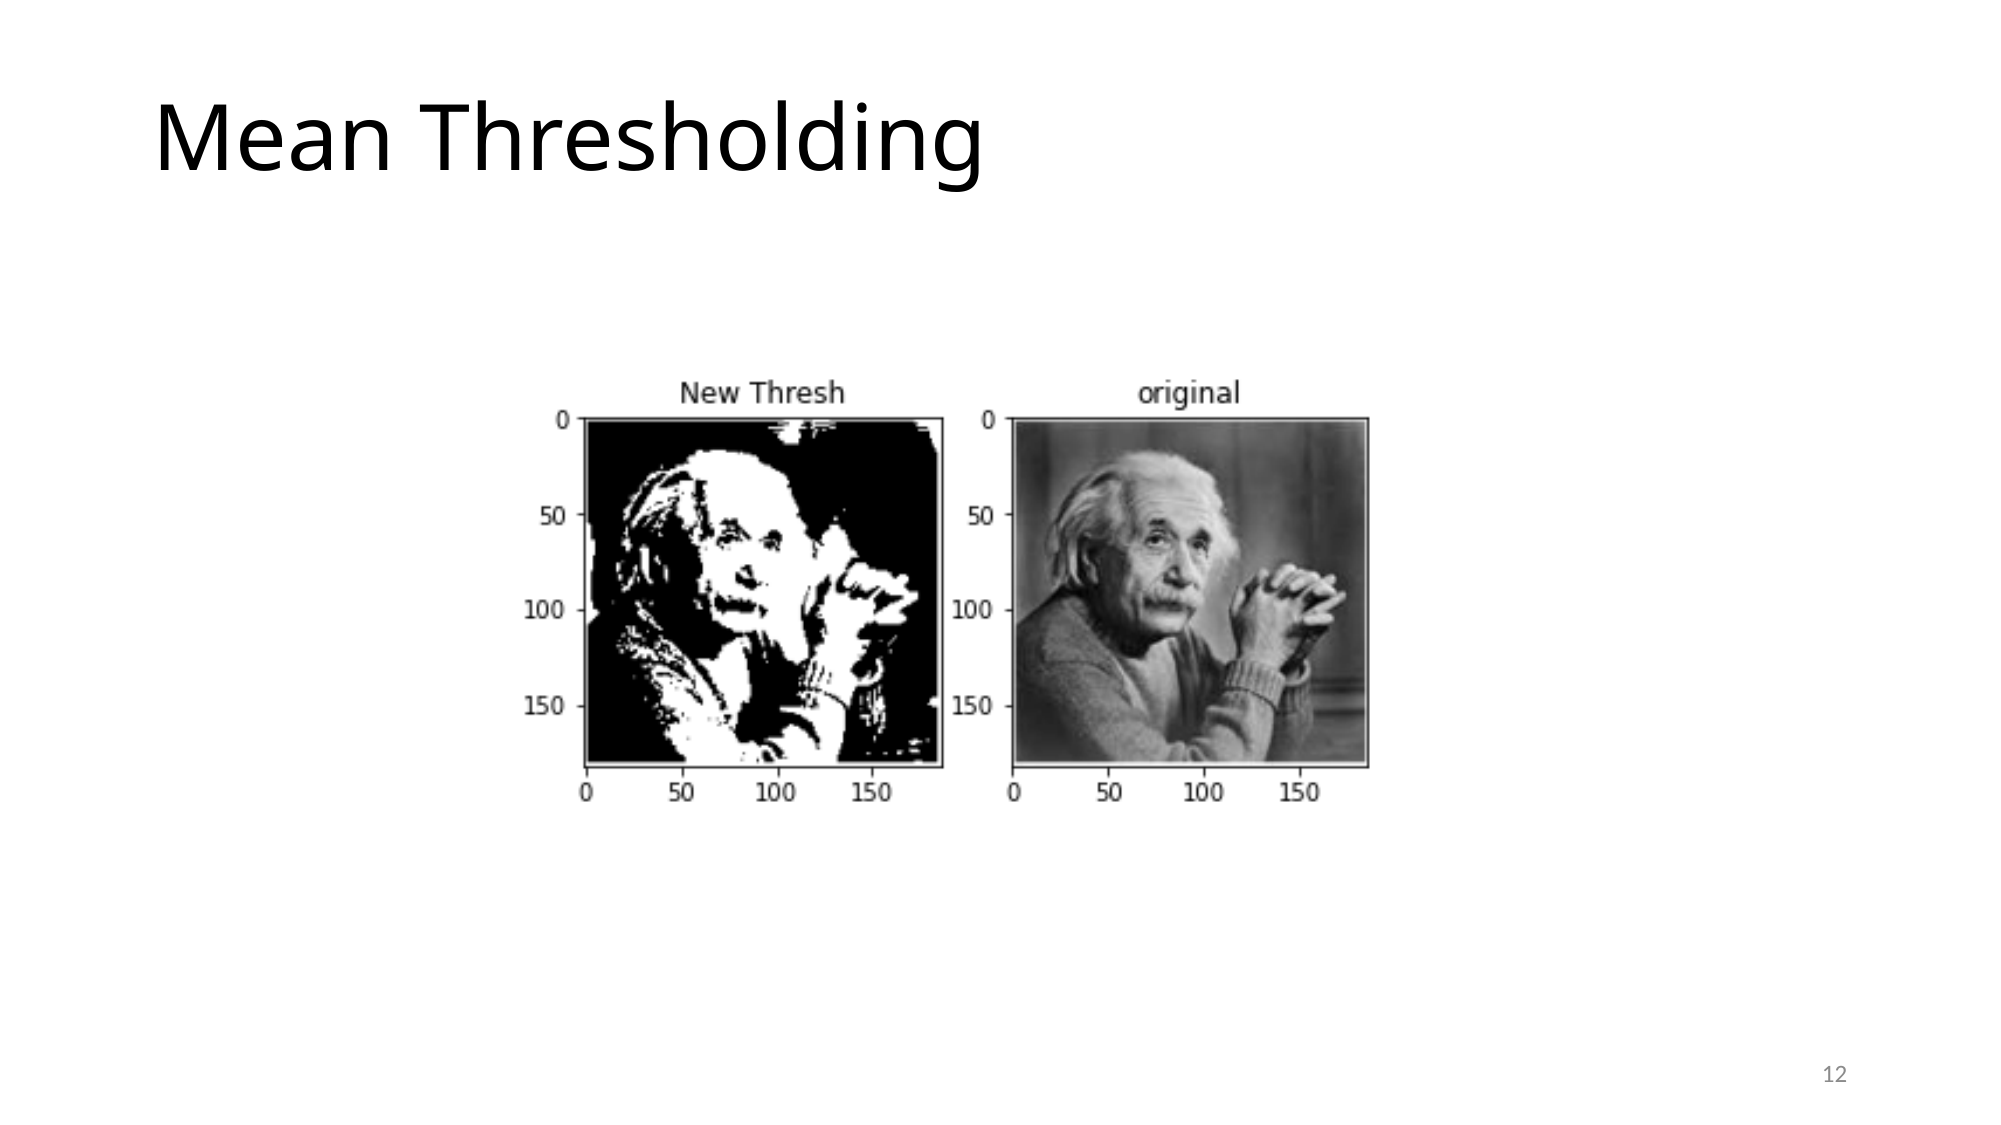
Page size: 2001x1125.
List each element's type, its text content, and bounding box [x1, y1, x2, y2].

slide_number 12 [1412, 1042, 1863, 1103]
title Mean Thresholding [137, 59, 1863, 222]
picture [507, 364, 1384, 823]
